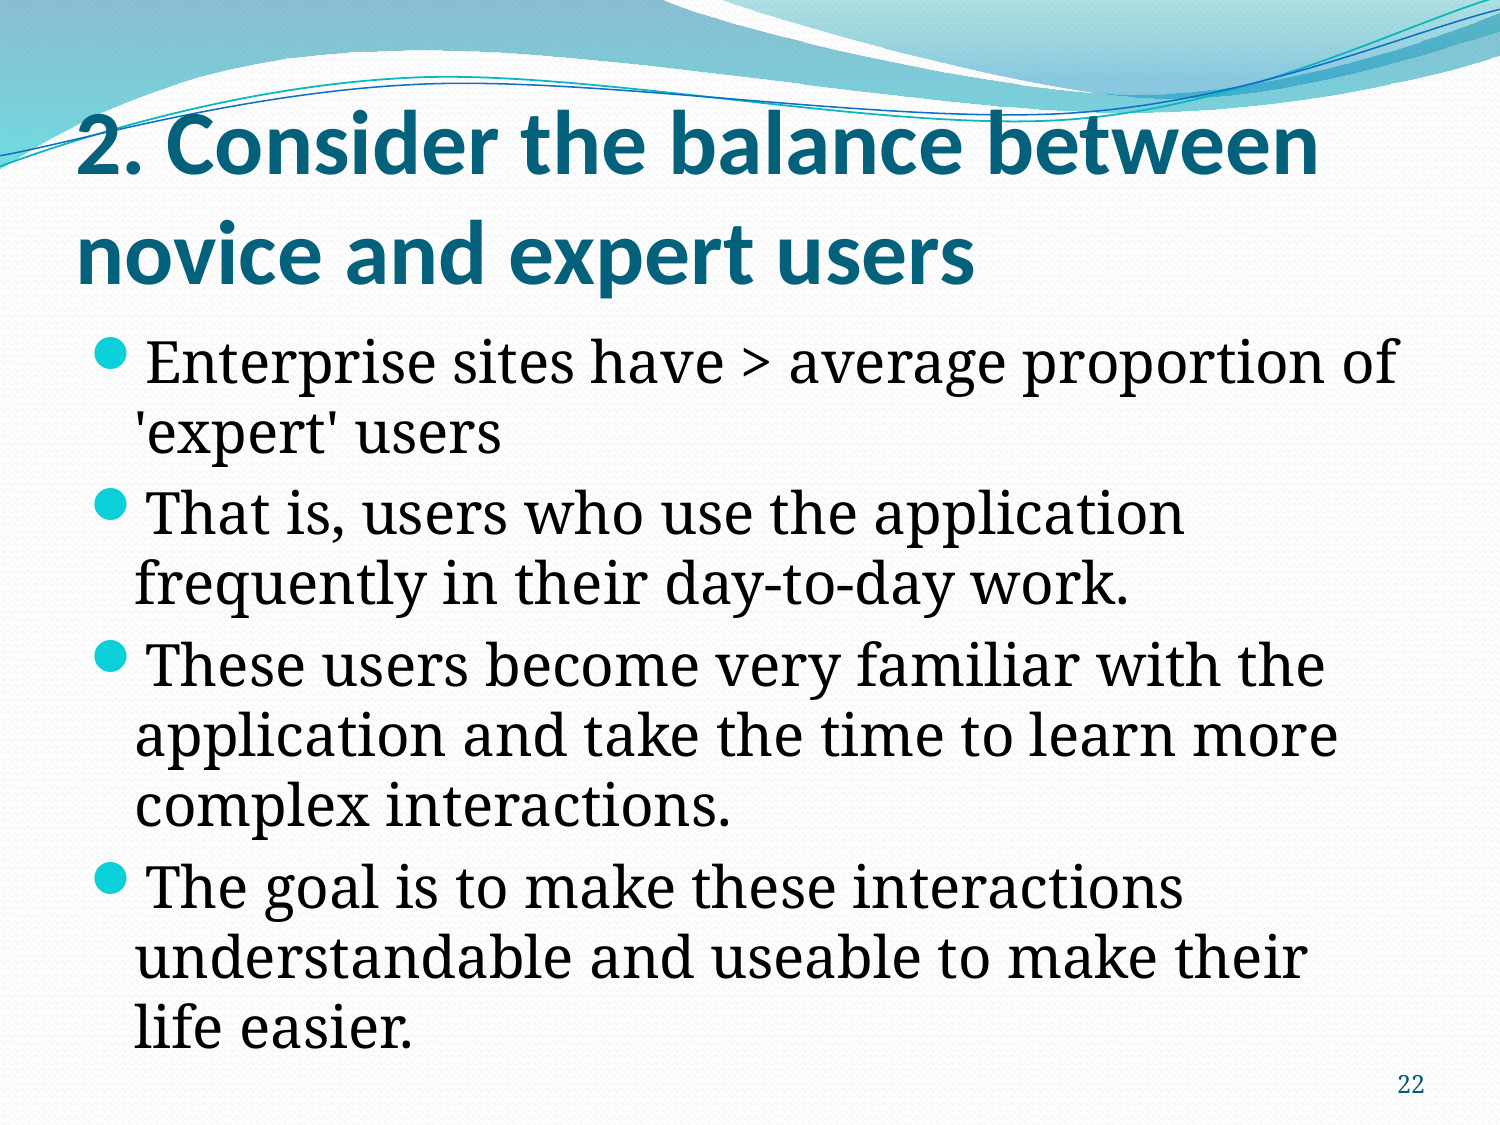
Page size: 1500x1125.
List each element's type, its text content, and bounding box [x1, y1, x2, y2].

title 2. Consider the balance between novice and expert users [75, 115, 1425, 303]
slide_number 22 [1299, 1042, 1425, 1103]
list Enterprise sites have > average proportion of 'expert' users That is, users who use the application frequently in their day-to-day work. These users become very familiar with the application and take the time to learn more complex interactions. The goal is to make these interactions understandable and useable to make their life easier. [75, 317, 1425, 1038]
